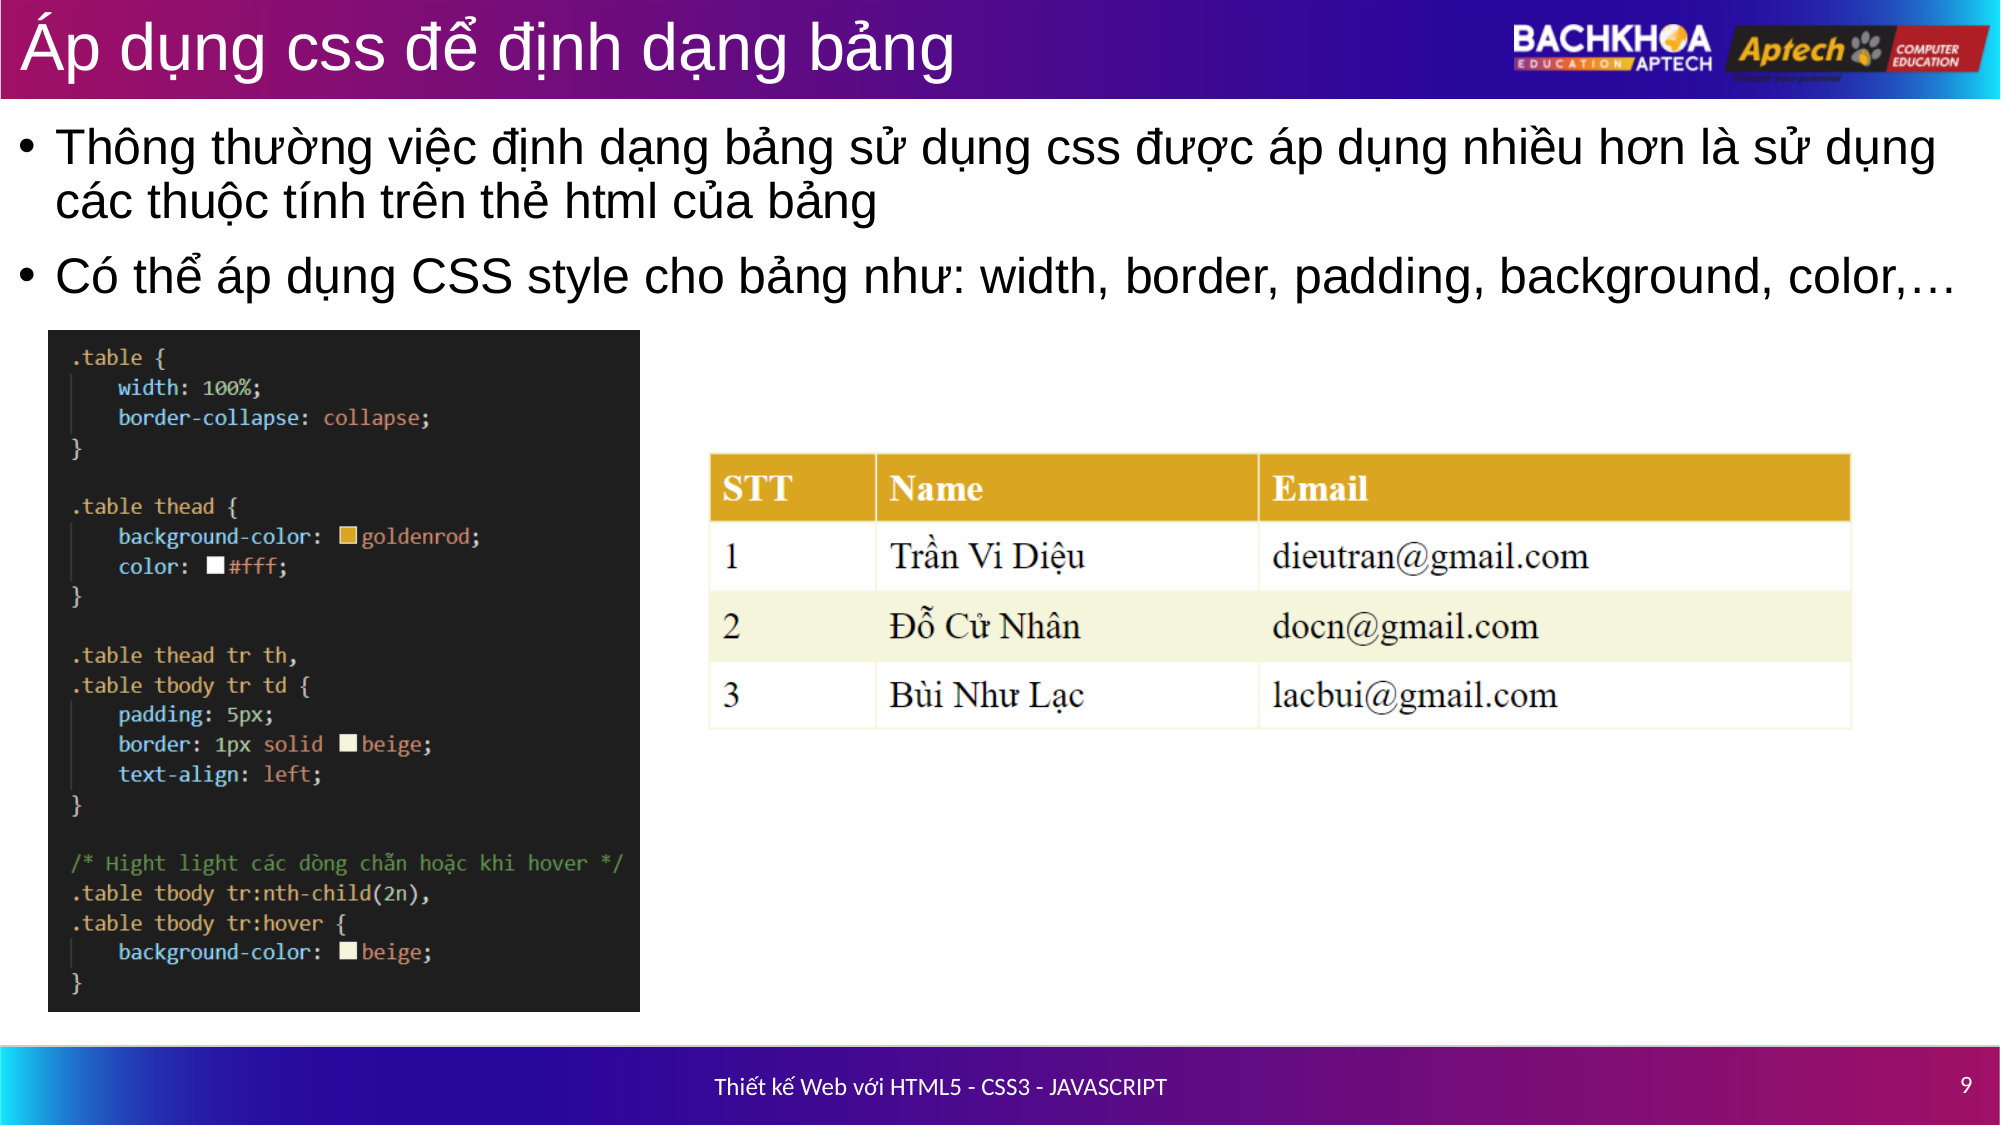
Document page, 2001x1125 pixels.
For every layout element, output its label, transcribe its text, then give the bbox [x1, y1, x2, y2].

picture [0, 1045, 2000, 1125]
list Thông thường việc định dạng bảng sử dụng css được áp dụng nhiều hơn là sử dụng các thuộc tính trên thẻ html của bảng Có thể áp dụng CSS style cho bảng như: width, border, padding, background, color,… [3, 113, 1988, 331]
picture [695, 441, 1866, 762]
slide_number ‹#› [1877, 1053, 1988, 1114]
picture [0, 0, 2001, 99]
title Áp dụng css để định dạng bảng [4, 5, 1990, 93]
picture [47, 330, 640, 1013]
footer Thiết kế Web với HTML5 - CSS3 - JAVASCRIPT [17, 1055, 1865, 1116]
